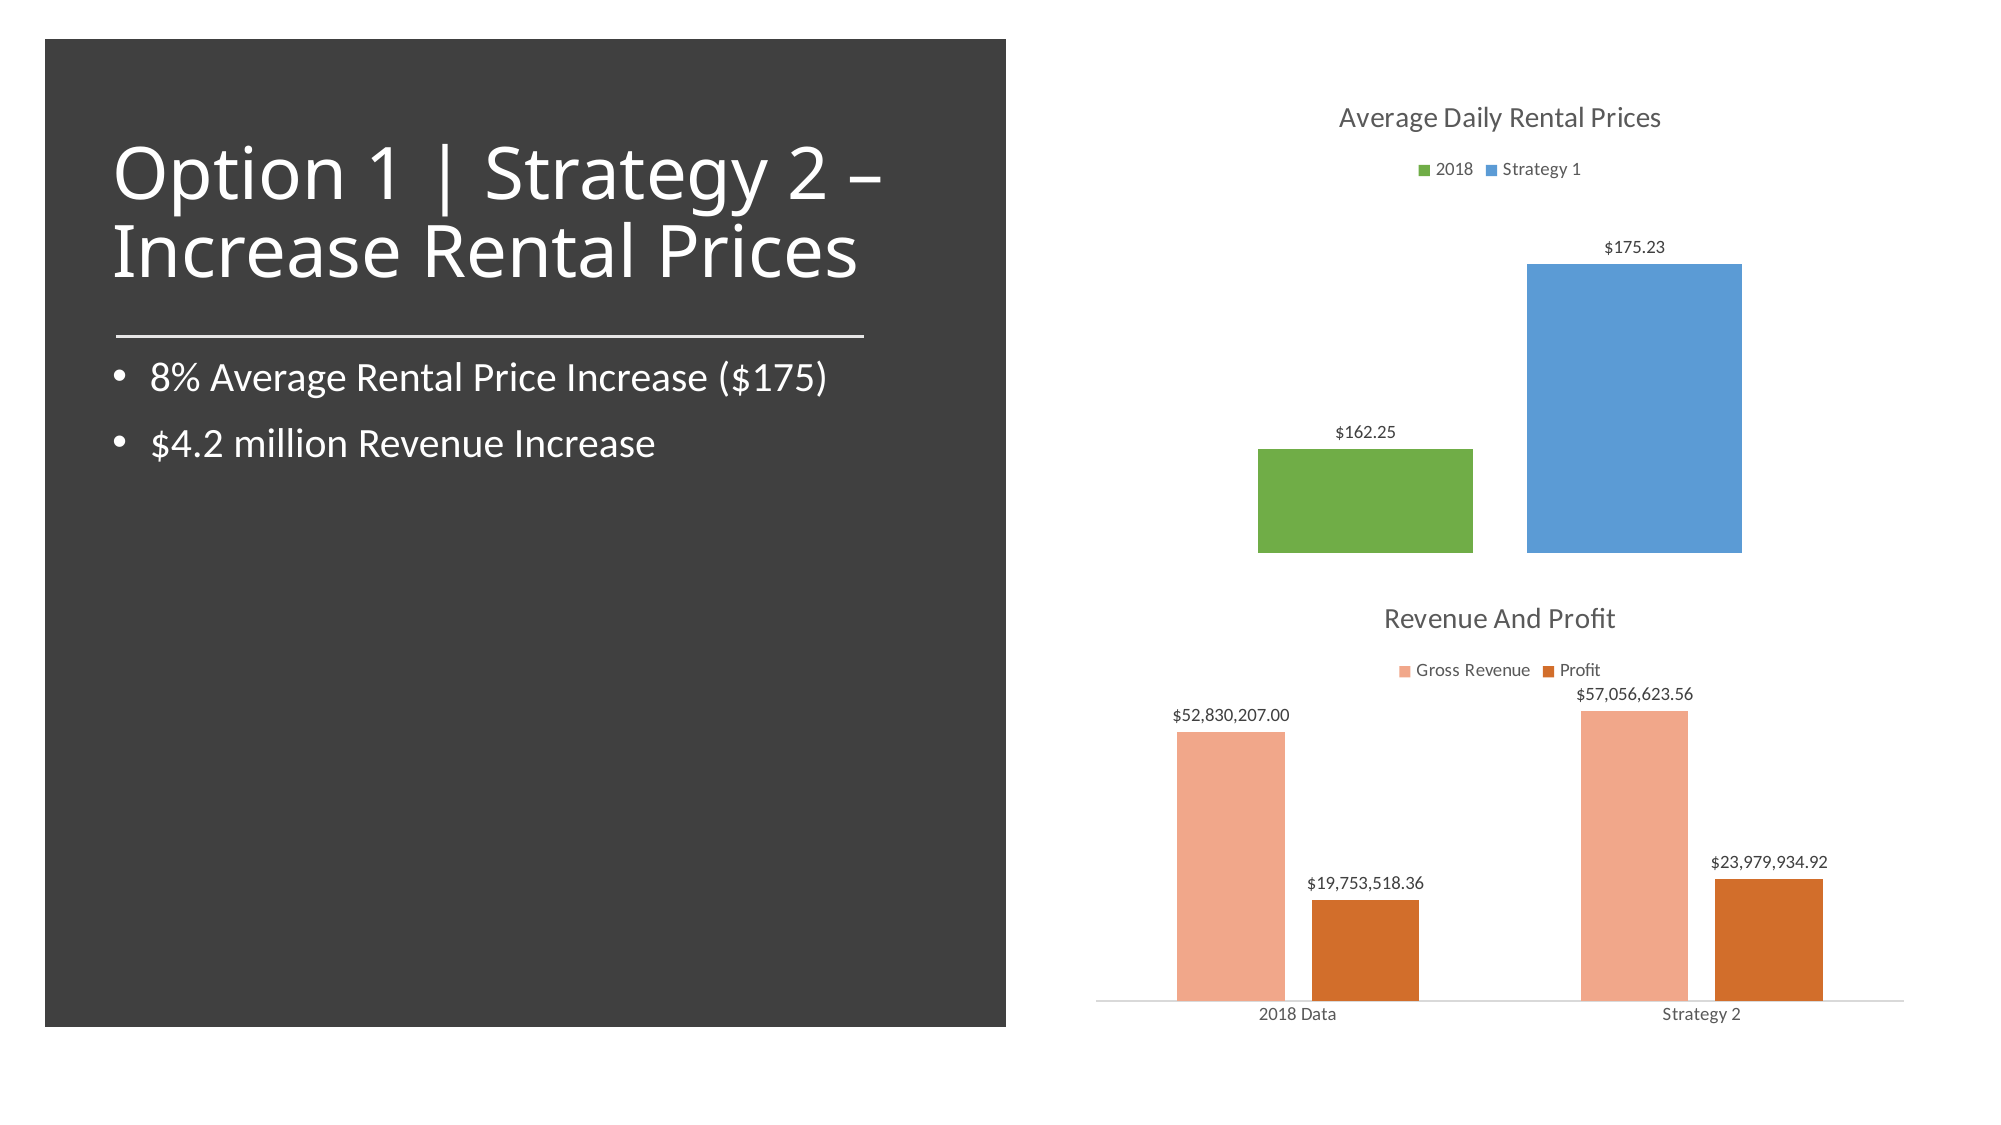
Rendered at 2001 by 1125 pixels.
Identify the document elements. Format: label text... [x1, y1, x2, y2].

text_box [54, 49, 997, 1018]
list 8% Average Rental Price Increase ($175) $4.2 million Revenue Increase [97, 348, 957, 967]
chart [1079, 581, 1921, 1035]
chart [1079, 79, 1921, 563]
title Option 1 | Strategy 2 – Increase Rental Prices [97, 105, 957, 326]
